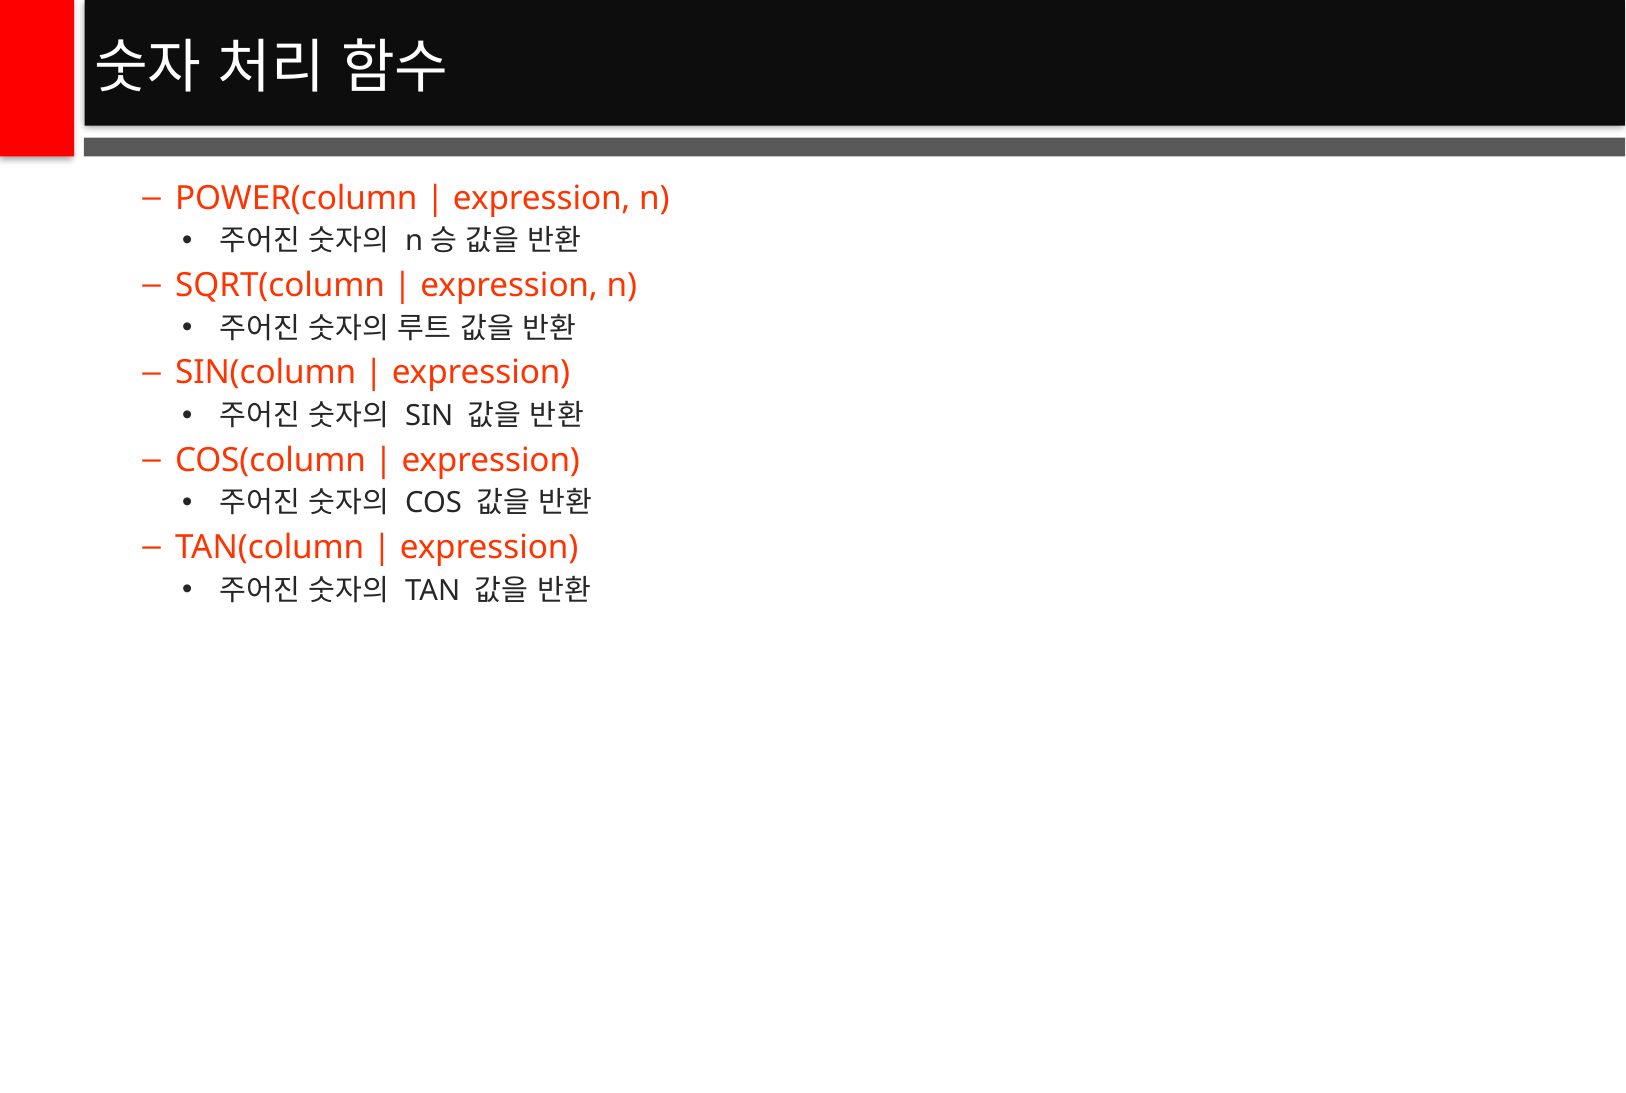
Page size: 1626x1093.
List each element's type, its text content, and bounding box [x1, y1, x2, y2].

title 숫자 처리 함수 [79, 3, 1625, 126]
list POWER(column | expression, n) 주어진 숫자의 n승 값을 반환 SQRT(column | expression, n) 주어진 숫자의 루트 값을 반환 SIN(column | expression) 주어진 숫자의 SIN 값을 반환 COS(column | expression) 주어진 숫자의 COS 값을 반환 TAN(column | expression) 주어진 숫자의 TAN 값을 반환 [85, 168, 1563, 1036]
